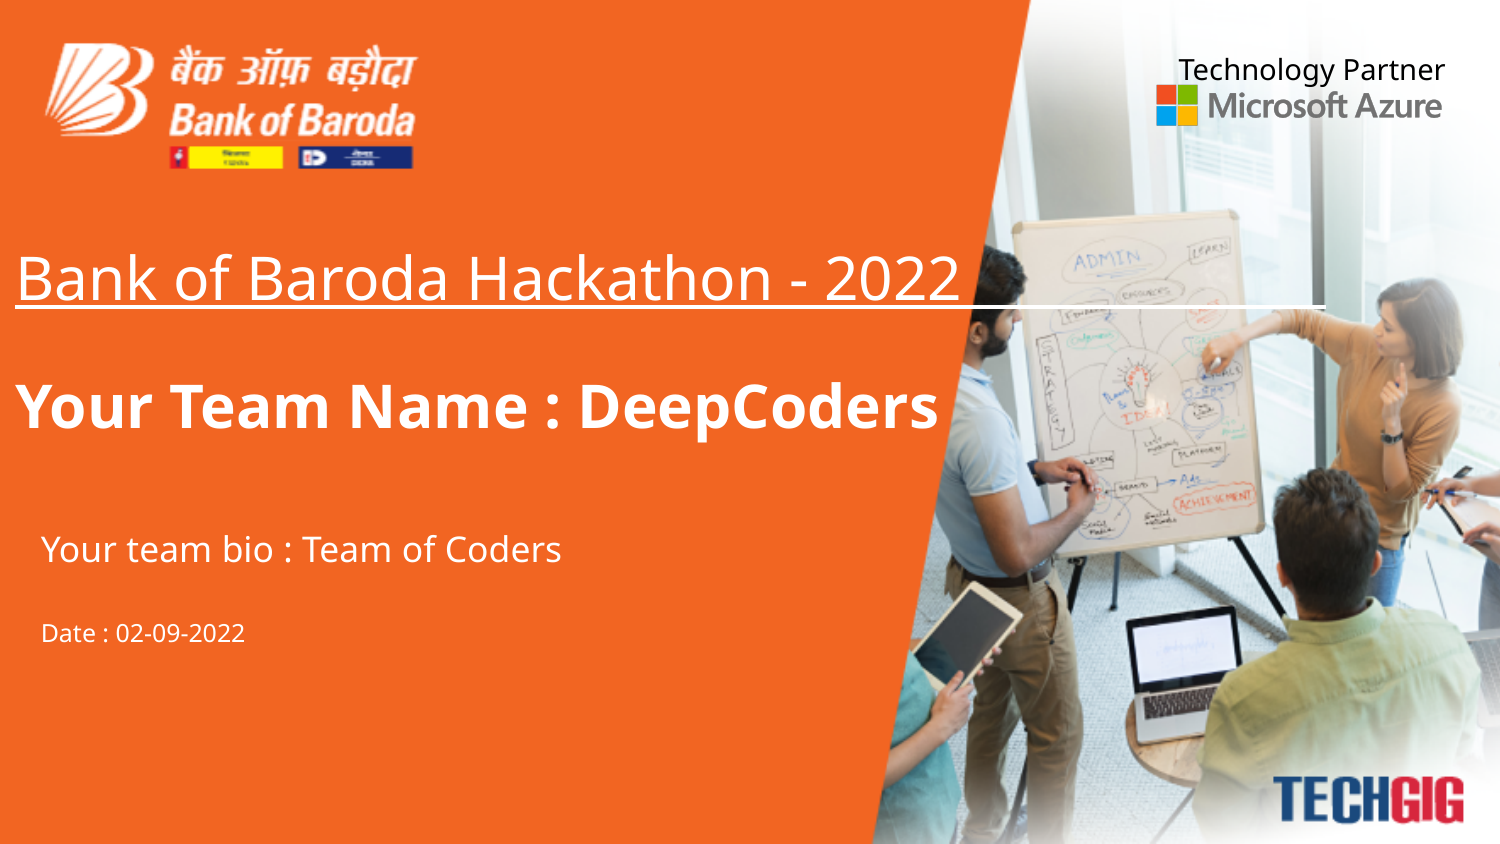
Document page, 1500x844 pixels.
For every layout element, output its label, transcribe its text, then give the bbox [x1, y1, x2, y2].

text_box Your Team Name : DeepCoders [0, 352, 1016, 456]
text_box Your team bio : Team of Coders Date : 02-09-2022 [25, 490, 774, 553]
picture [0, 320, 1500, 844]
picture [0, 0, 1500, 225]
text_box Technology Partner [1116, 19, 1500, 102]
title Bank of Baroda Hackathon - 2022 [0, 225, 1500, 320]
